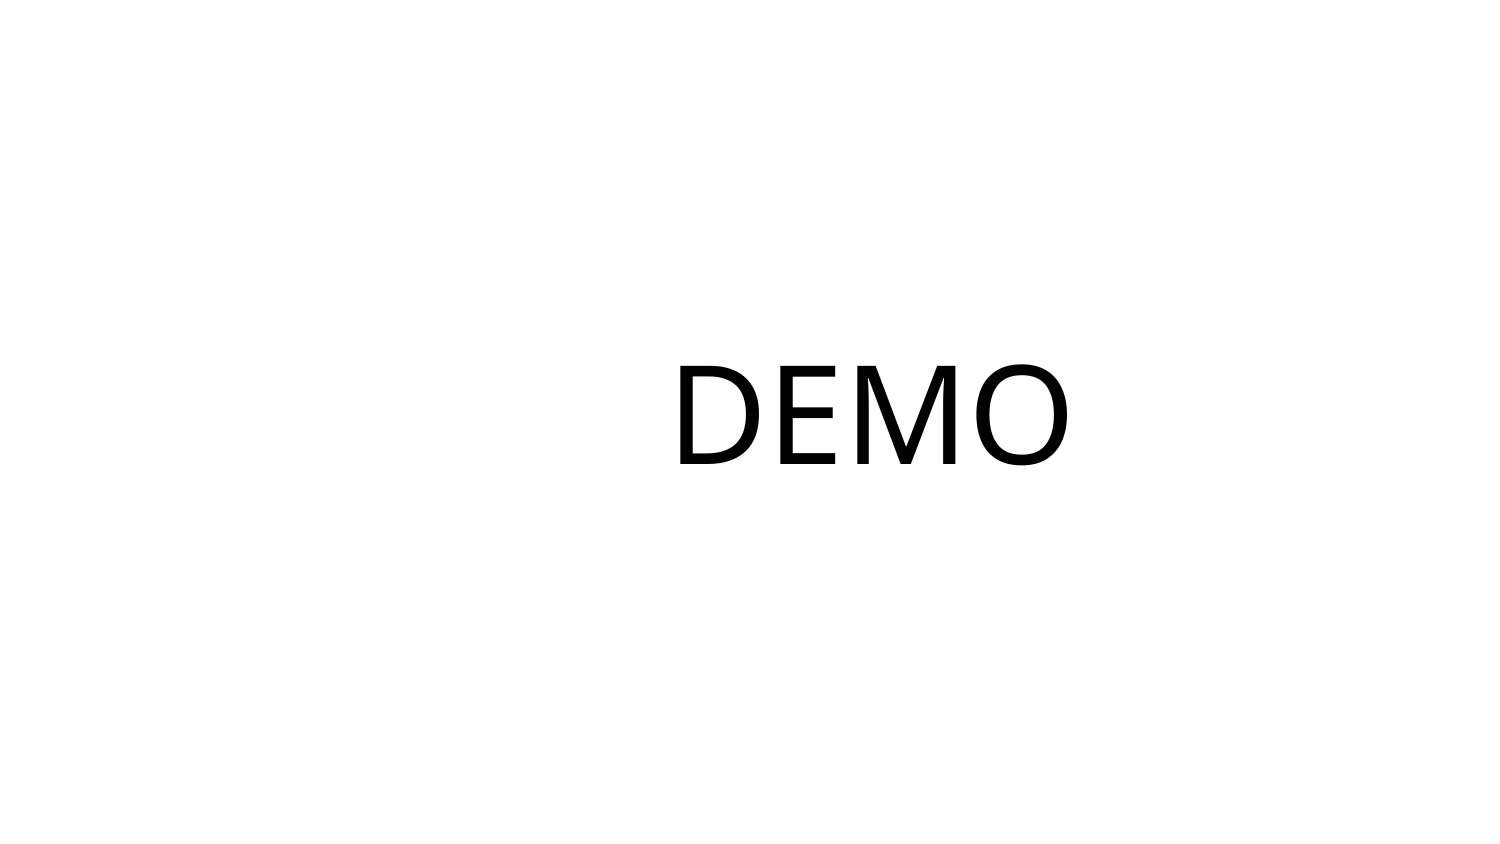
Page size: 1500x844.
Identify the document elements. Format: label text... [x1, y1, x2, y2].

title DEMO [80, 73, 1125, 745]
